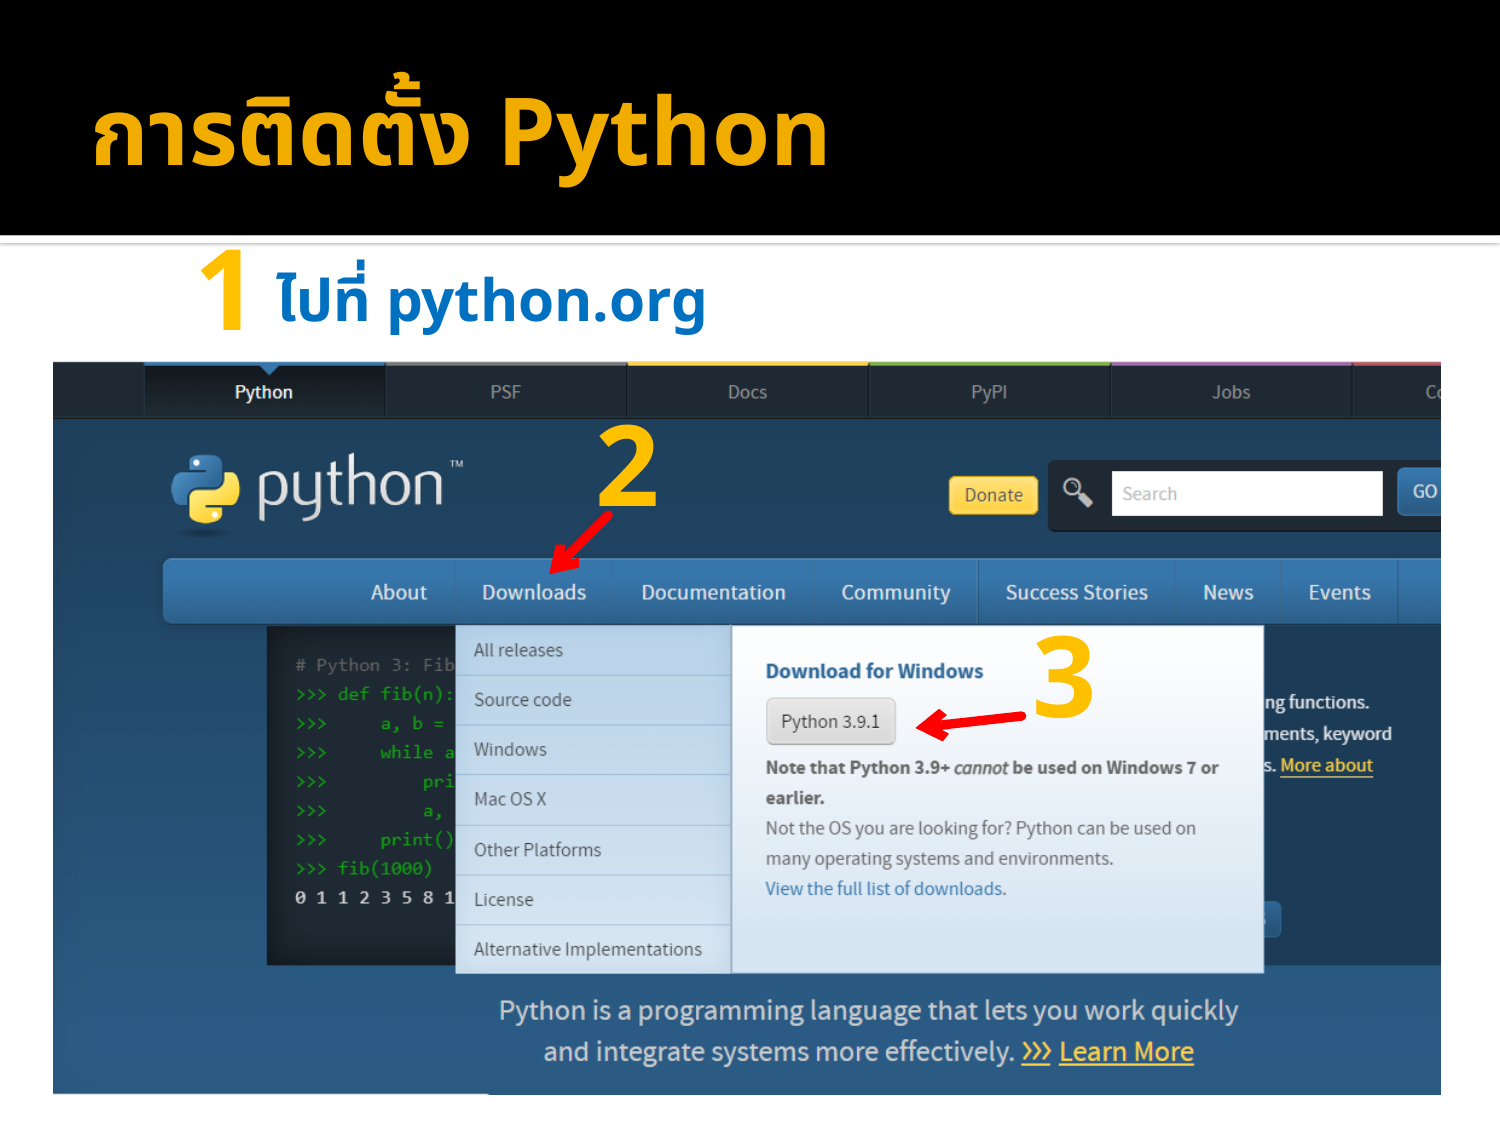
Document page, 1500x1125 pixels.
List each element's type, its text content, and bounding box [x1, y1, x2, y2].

title การติดตั้ง Python [75, 25, 1425, 231]
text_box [549, 515, 609, 575]
text_box 1 [179, 210, 274, 359]
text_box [915, 715, 1022, 728]
picture [53, 361, 1441, 1095]
text_box ไปที่ python.org [274, 255, 723, 341]
